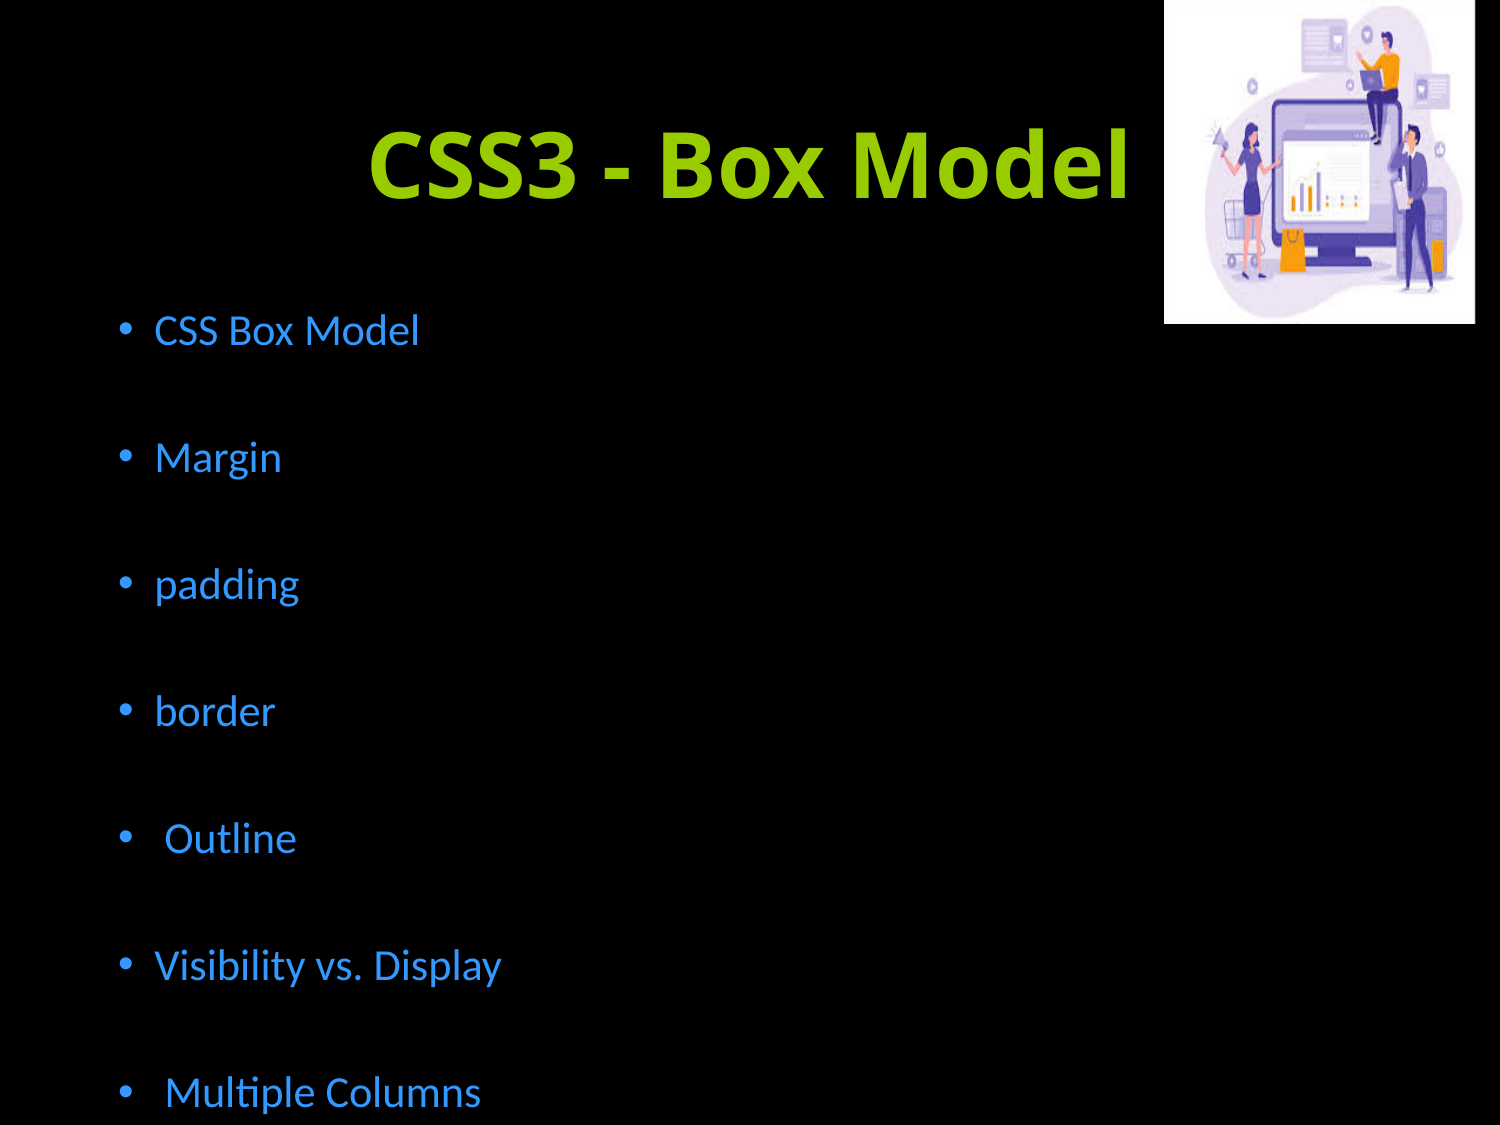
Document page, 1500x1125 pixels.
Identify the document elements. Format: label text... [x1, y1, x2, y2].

picture [1164, 0, 1500, 324]
list CSS Box Model Margin padding border Outline Visibility vs. Display Multiple Columns [103, 299, 1397, 1125]
title CSS3 - Box Model [103, 59, 1164, 278]
